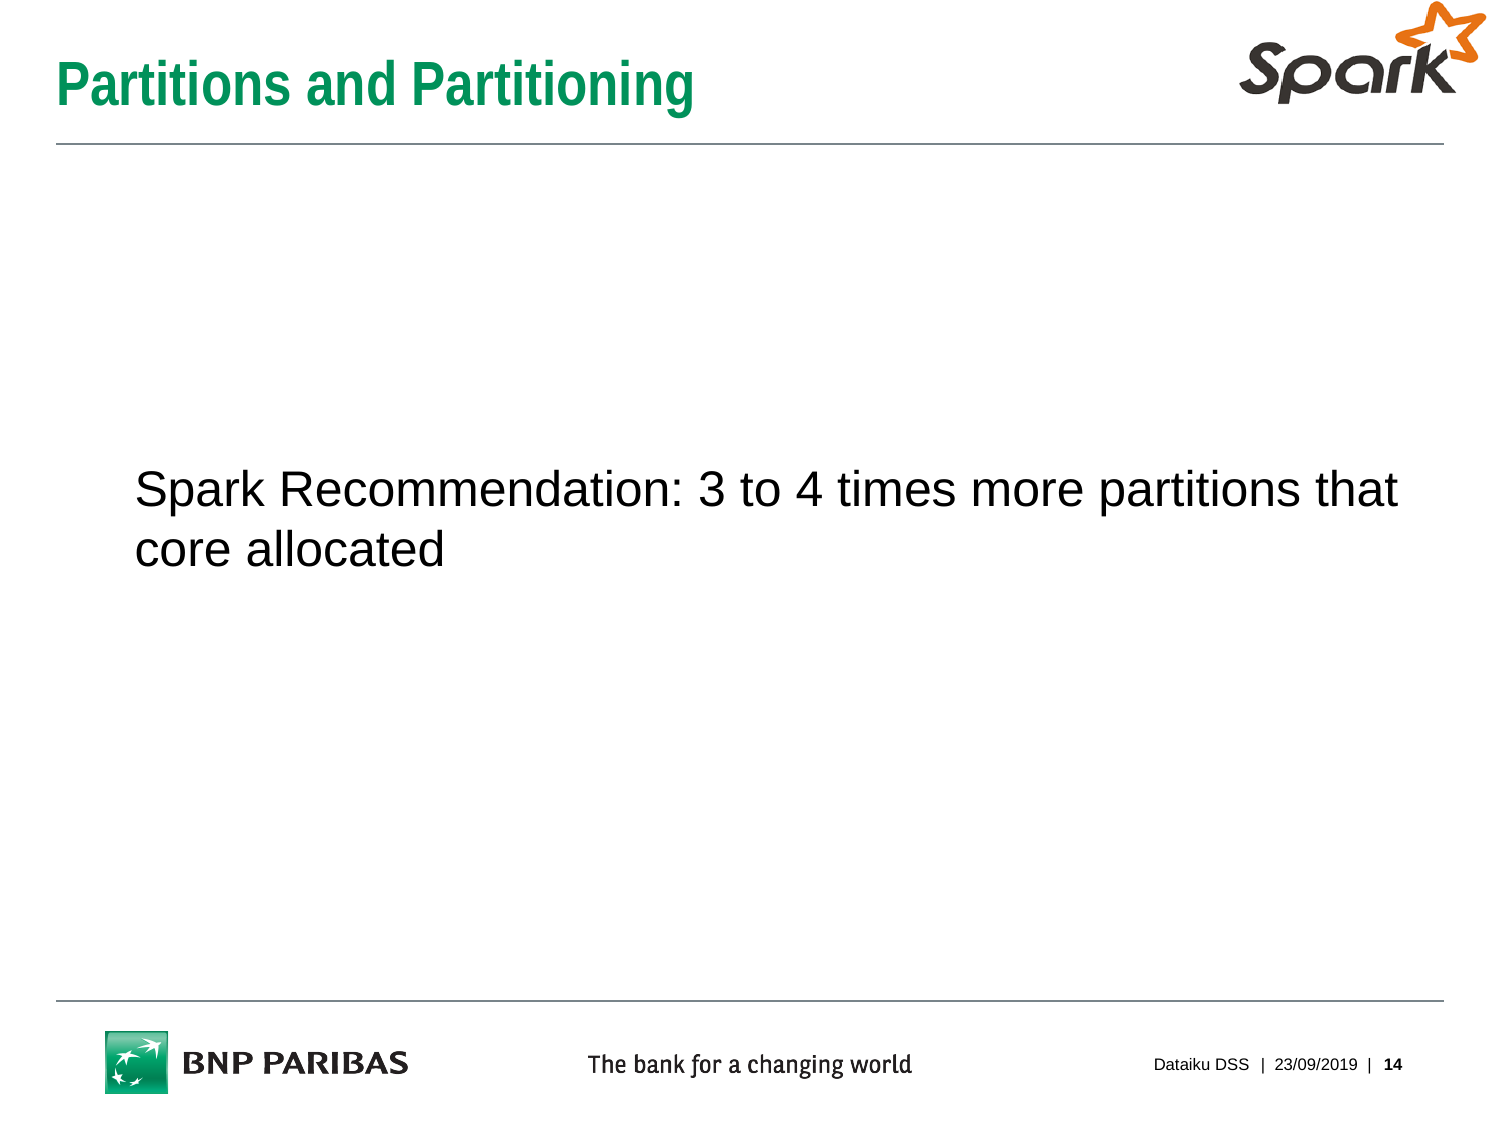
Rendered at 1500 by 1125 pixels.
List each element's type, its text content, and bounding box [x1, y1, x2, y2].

slide_number 14 [1372, 1048, 1403, 1079]
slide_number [1258, 1048, 1372, 1079]
footer Dataiku DSS [918, 1048, 1250, 1079]
text_box Spark Recommendation: 3 to 4 times more partitions that core allocated [134, 456, 1407, 823]
picture [1210, 0, 1500, 142]
title Partitions and Partitioning [56, 19, 1205, 142]
picture [588, 1054, 912, 1079]
picture [105, 1031, 408, 1094]
